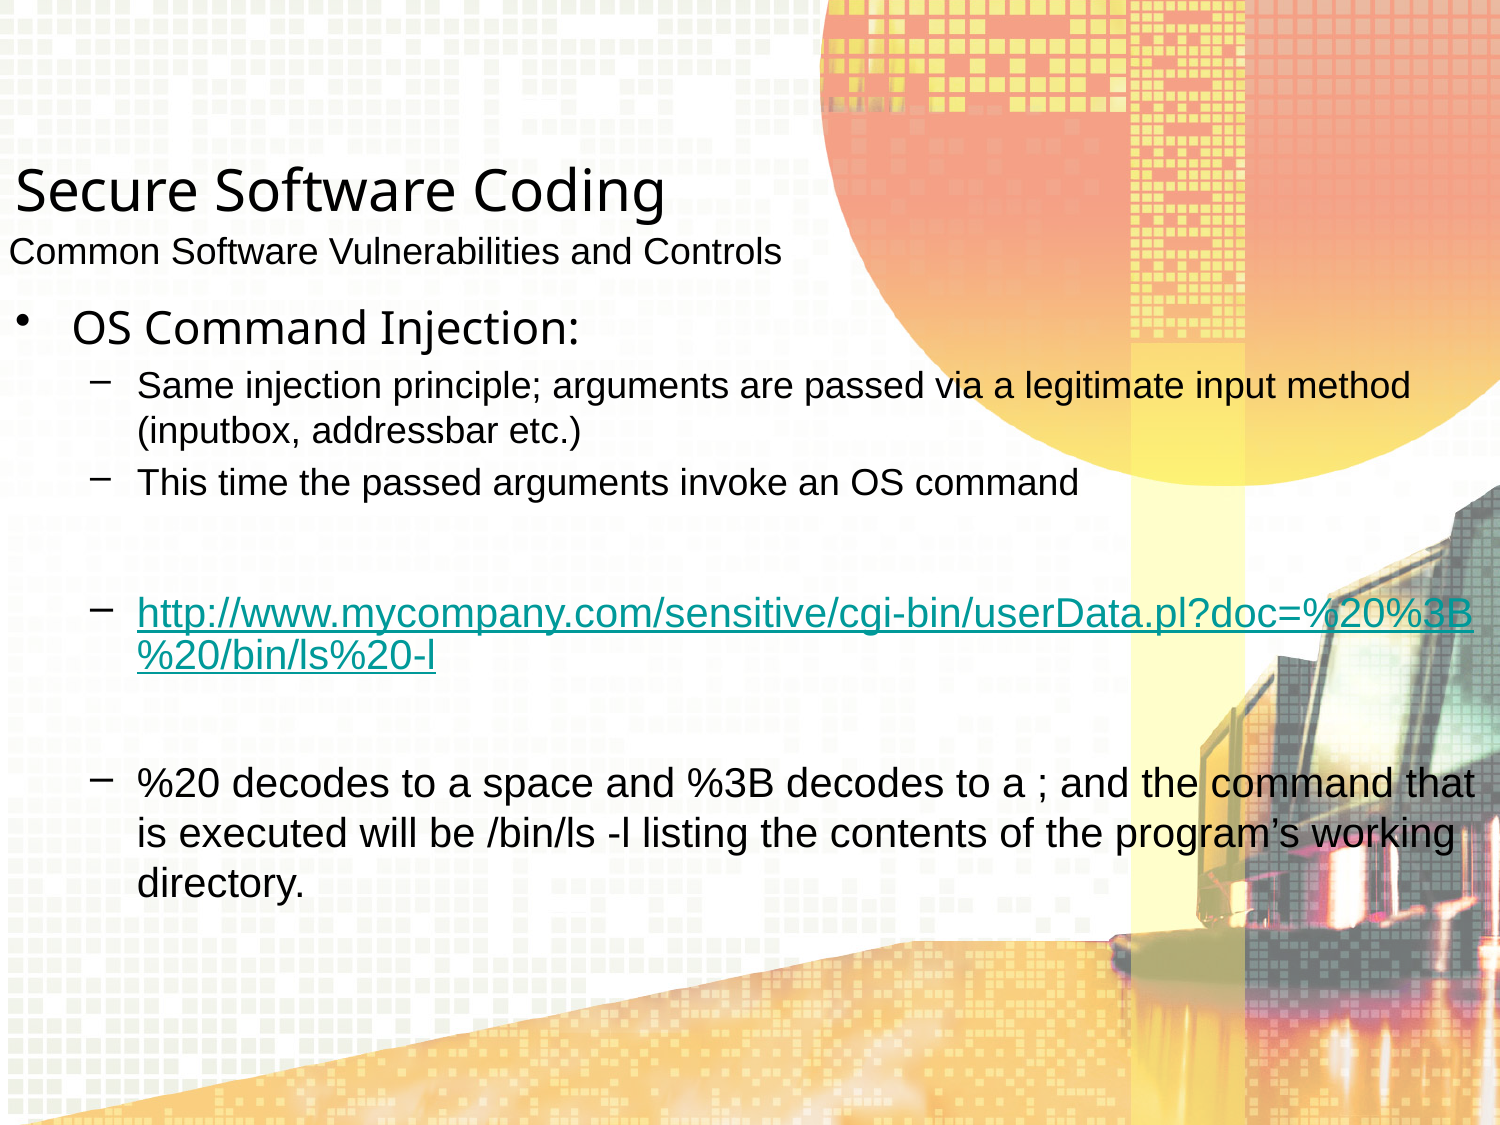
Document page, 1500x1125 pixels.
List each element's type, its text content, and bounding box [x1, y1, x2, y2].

text_box Secure Software Coding [0, 113, 1038, 264]
list OS Command Injection: Same injection principle; arguments are passed via a legitimate input method (inputbox, addressbar etc.) This time the passed arguments invoke an OS command http://www.mycompany.com/sensitive/cgi-bin/userData.pl?doc=%20%3B%20/bin/ls%20-l %20 decodes to a space and %3B decodes to a ; and the command that is executed will be /bin/ls -l listing the contents of the program’s working directory. [0, 290, 1495, 1125]
text_box Common Software Vulnerabilities and Controls [0, 219, 928, 280]
